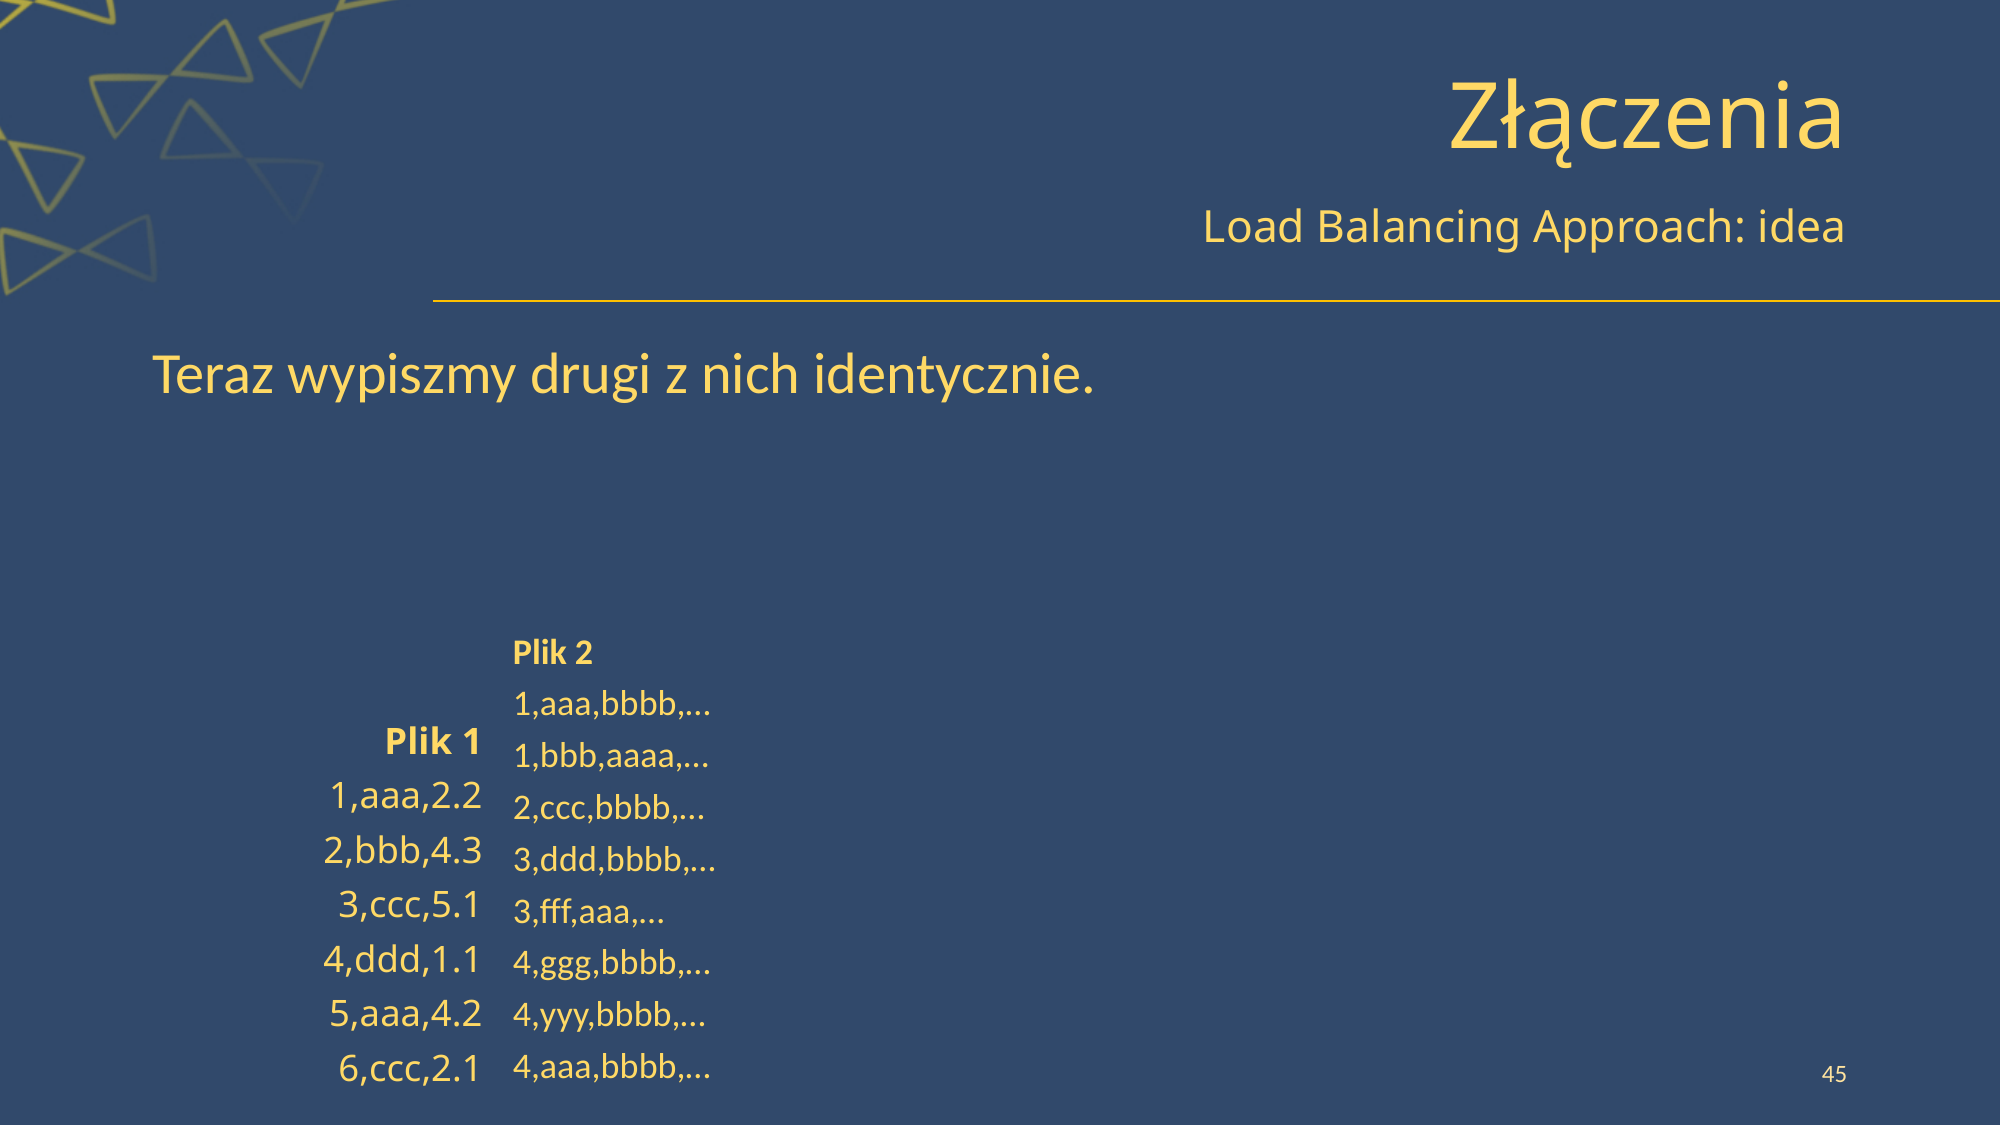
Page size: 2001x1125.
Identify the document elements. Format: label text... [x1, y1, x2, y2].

list Load Balancing Approach: idea [433, 196, 1863, 260]
picture [0, 0, 2000, 1125]
text_box Teraz wypiszmy drugi z nich identycznie. [137, 336, 1889, 485]
slide_number 45 [1412, 1042, 1863, 1103]
list Plik 1 1,aaa,2.2 2,bbb,4.3 3,ccc,5.1 4,ddd,1.1 5,aaa,4.2 6,ccc,2.1 [290, 715, 498, 1103]
title Złączenia [433, 59, 1863, 177]
text_box Plik 2 1,aaa,bbbb,… 1,bbb,aaaa,… 2,ccc,bbbb,… 3,ddd,bbbb,… 3,fff,aaa,… 4,ggg,bbbb,… 4,yyy,bbbb,… 4,aaa,bbbb,… [498, 625, 746, 1103]
